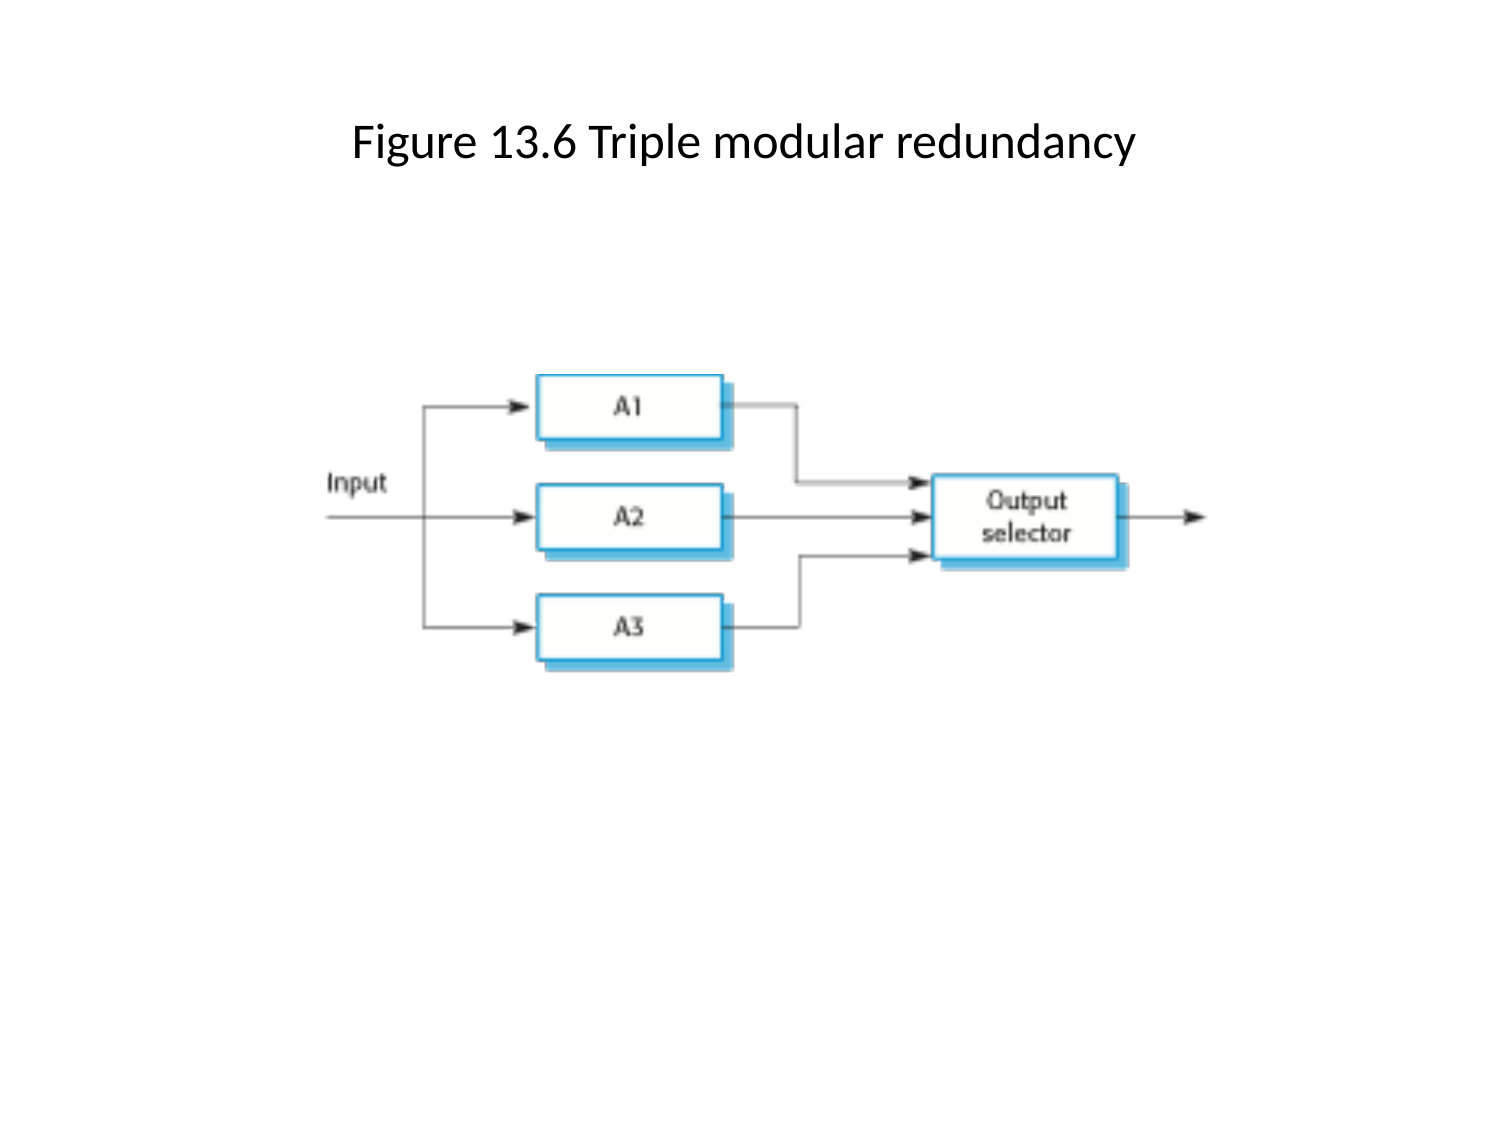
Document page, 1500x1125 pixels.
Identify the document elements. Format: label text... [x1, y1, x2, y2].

picture [323, 374, 1211, 958]
title Figure 13.6 Triple modular redundancy [74, 44, 1426, 233]
